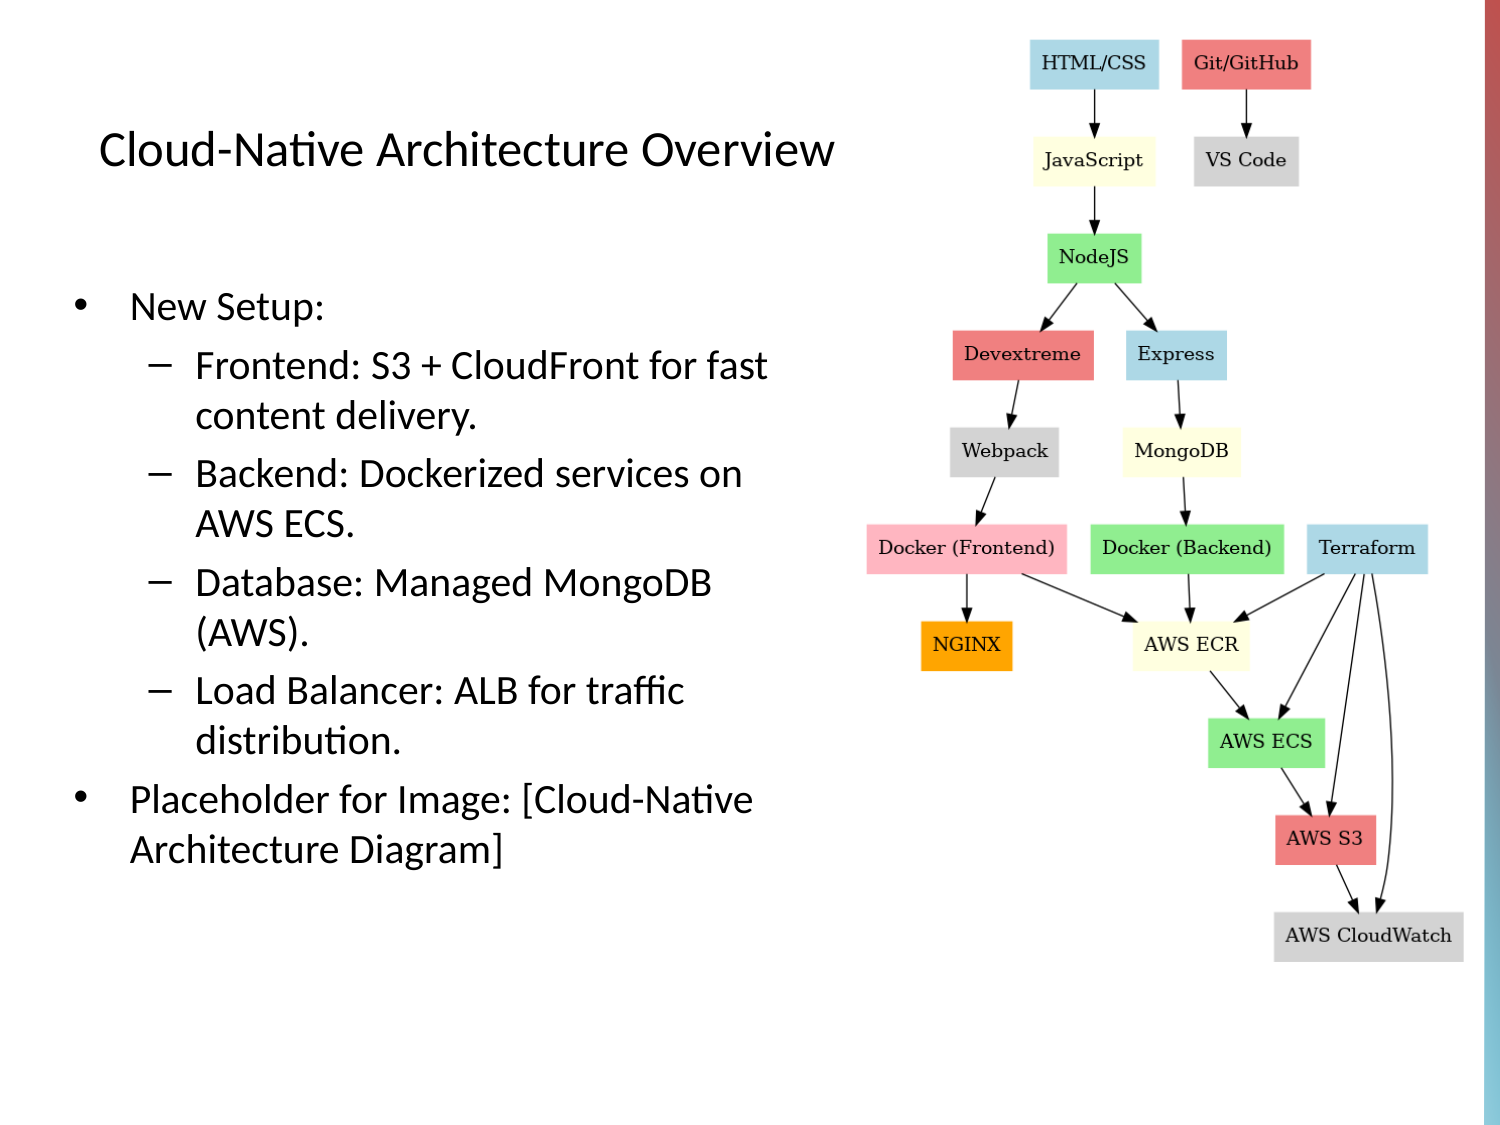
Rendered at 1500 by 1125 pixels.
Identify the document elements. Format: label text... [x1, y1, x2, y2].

title Cloud-Native Architecture Overview [58, 95, 856, 185]
list New Setup: Frontend: S3 + CloudFront for fast content delivery. Backend: Dockerized services on AWS ECS. Database: Managed MongoDB (AWS). Load Balancer: ALB for traffic distribution. Placeholder for Image: [Cloud-Native Architecture Diagram] [58, 271, 846, 906]
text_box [1484, 0, 1500, 1125]
picture [861, 35, 1468, 968]
